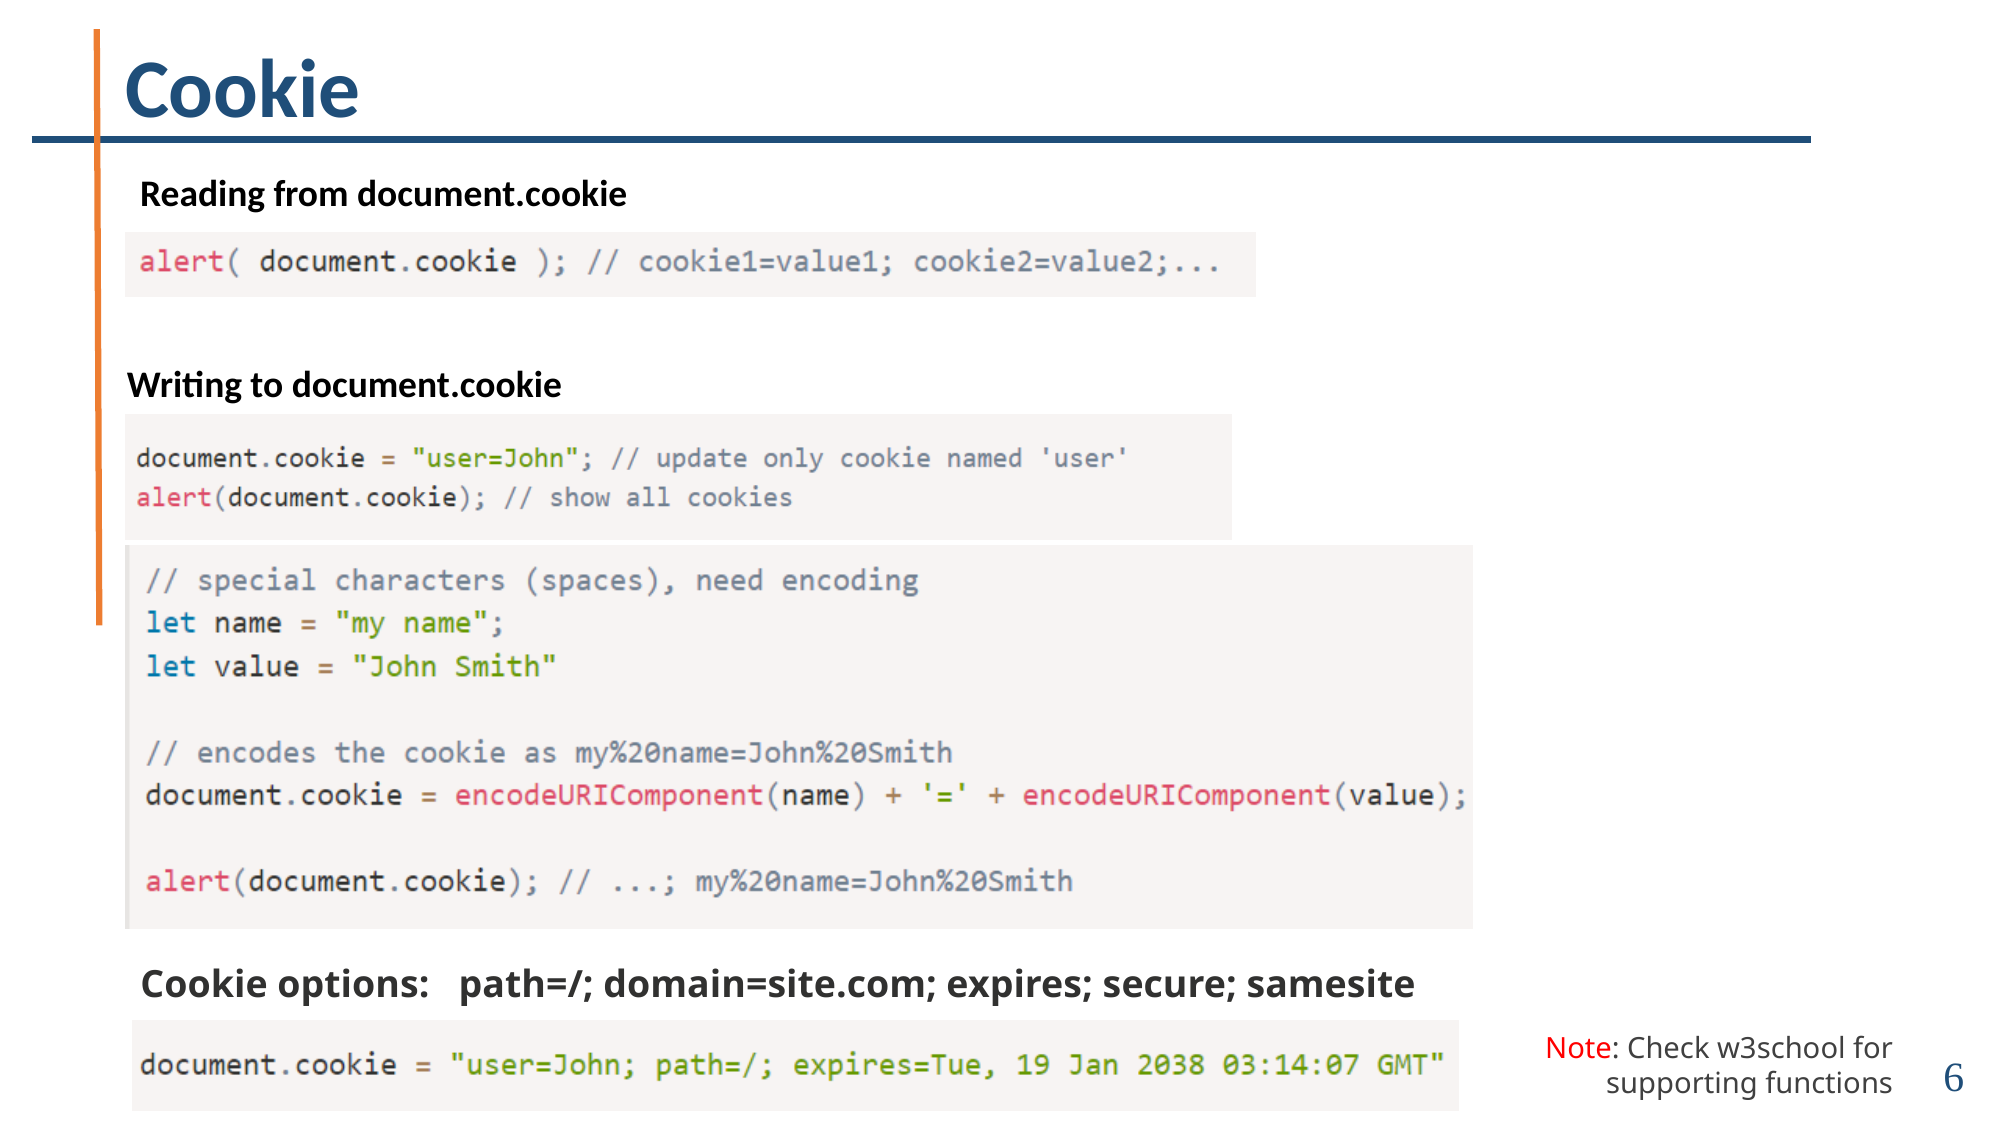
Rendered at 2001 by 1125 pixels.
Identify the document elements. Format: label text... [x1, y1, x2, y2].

picture [125, 232, 1256, 297]
picture [132, 1020, 1459, 1111]
text_box Cookie [110, 23, 1798, 143]
text_box Note: Check w3school for supporting functions [1459, 1021, 1908, 1107]
picture [125, 545, 1473, 929]
picture [125, 414, 1232, 540]
text_box Reading from document.cookie [125, 161, 1282, 222]
text_box Writing to document.cookie [112, 352, 1269, 413]
text_box Cookie options: path=/; domain=site.com; expires; secure; samesite [125, 952, 1435, 1013]
